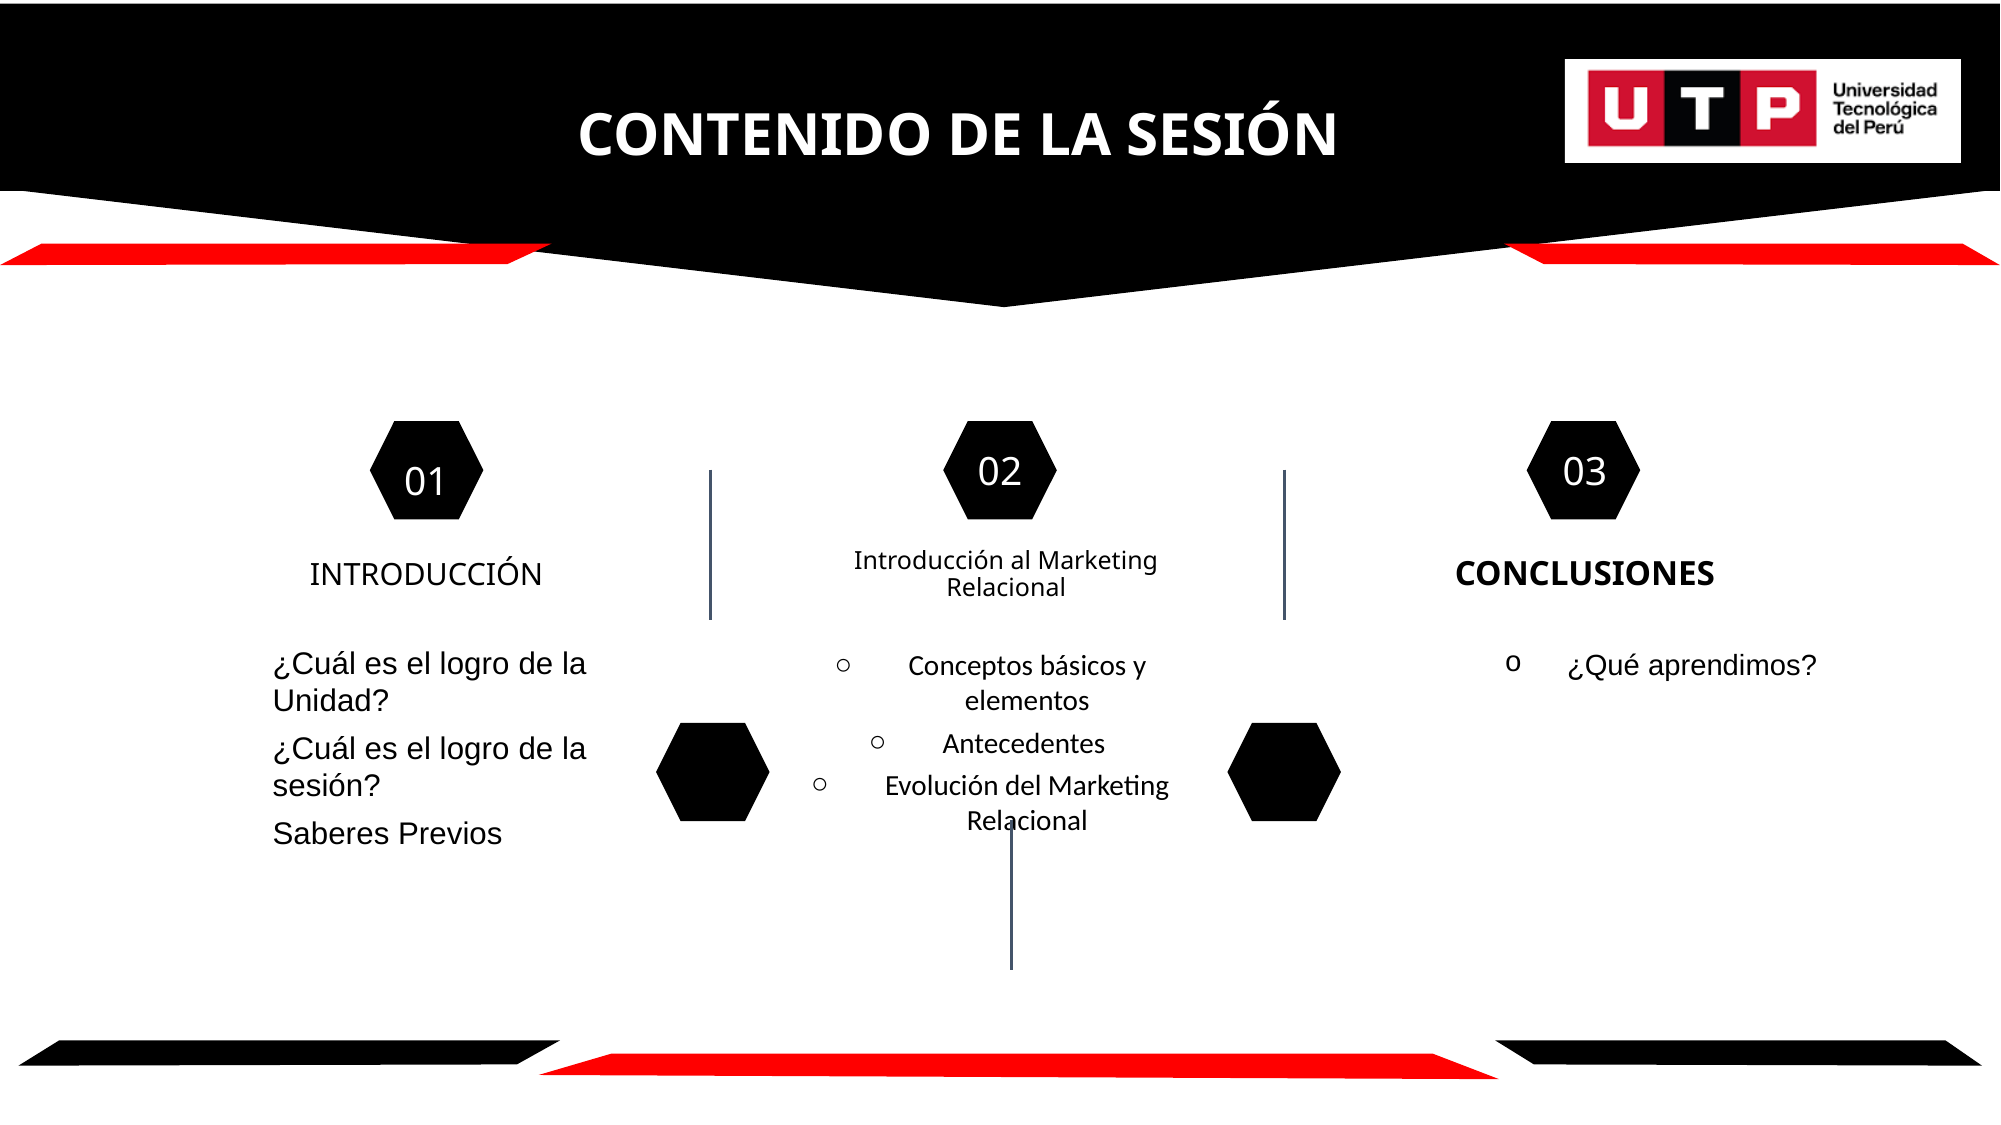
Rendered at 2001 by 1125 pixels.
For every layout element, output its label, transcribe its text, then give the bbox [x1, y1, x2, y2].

title Introducción al Marketing Relacional [785, 511, 1228, 639]
subtitle ¿Cuál es el logro de la Unidad? ¿Cuál es el logro de la sesión? Saberes Previos [150, 623, 655, 1040]
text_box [0, 266, 2000, 307]
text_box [18, 1040, 1983, 1080]
title 01 [344, 449, 509, 516]
picture [1564, 59, 1961, 163]
subtitle ¿Qué aprendimos? [1370, 584, 1858, 710]
title INTRODUCCIÓN [251, 511, 602, 623]
title 02 [918, 440, 1082, 507]
subtitle Conceptos básicos y elementos Antecedentes Evolución del Marketing Relacional [687, 626, 1192, 851]
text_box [0, 243, 2000, 266]
title CONCLUSIONES [1410, 511, 1760, 584]
title 03 [1503, 440, 1667, 507]
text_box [0, 3, 2000, 243]
